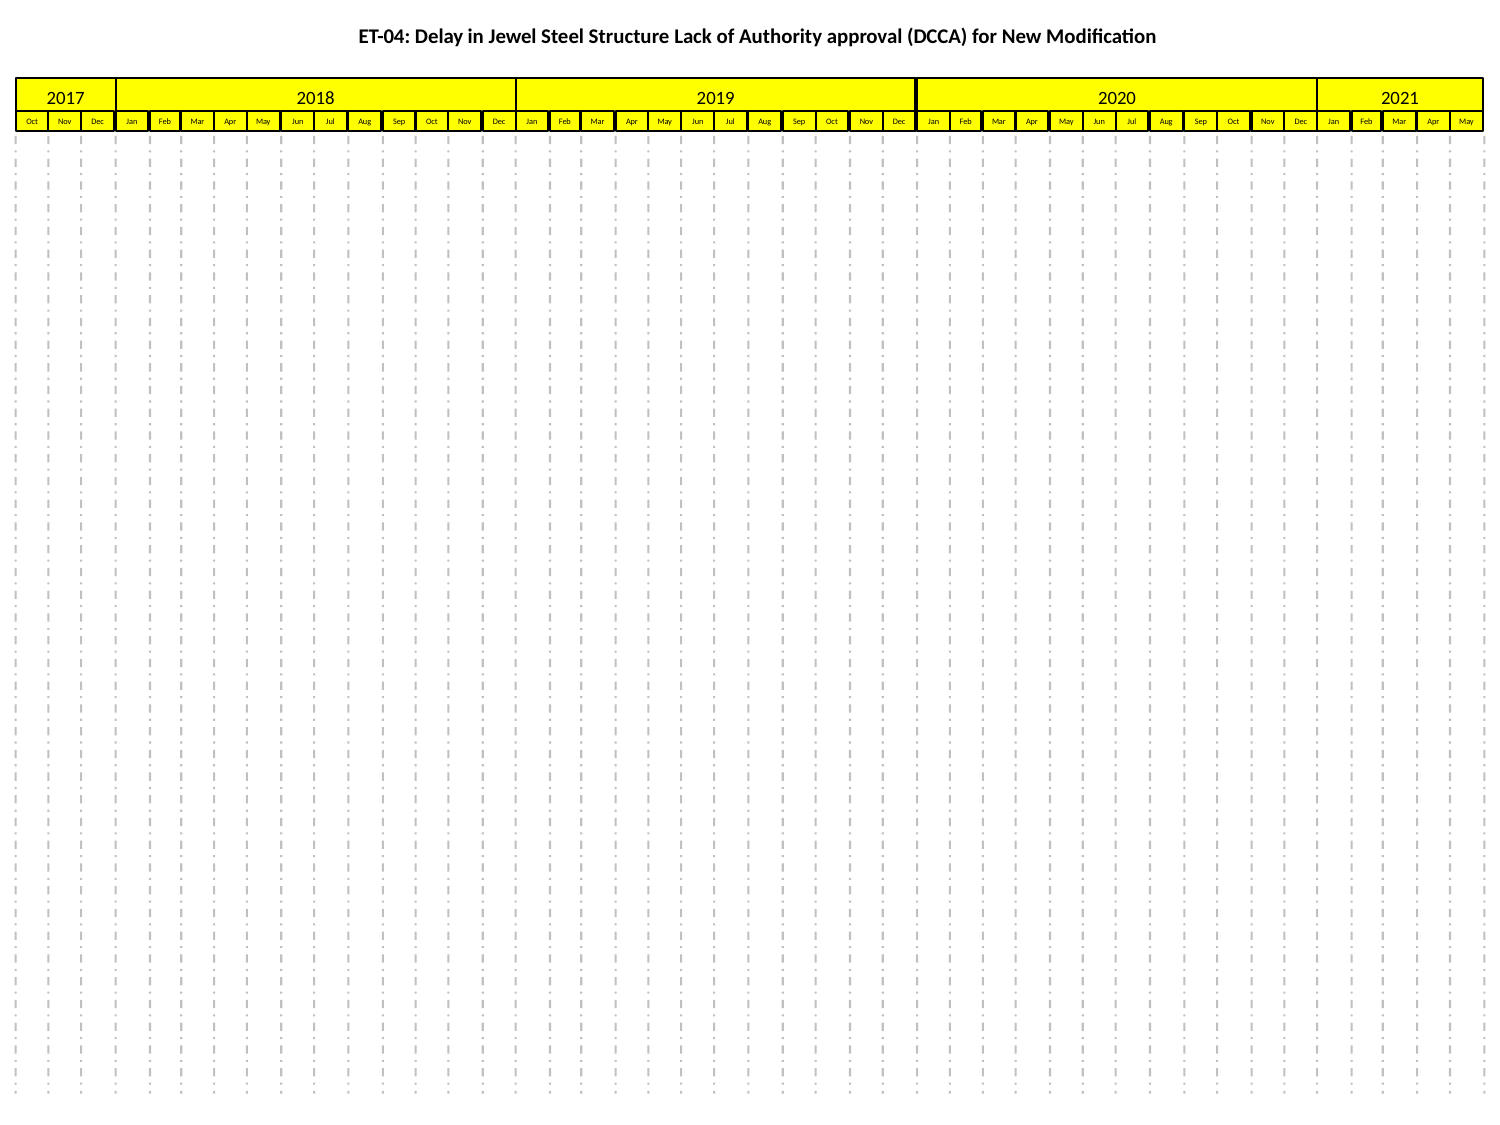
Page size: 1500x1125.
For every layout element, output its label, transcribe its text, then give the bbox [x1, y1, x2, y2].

text_box Feb [1351, 110, 1382, 132]
text_box Apr [214, 110, 246, 132]
text_box Aug [348, 110, 382, 132]
text_box Dec [482, 110, 515, 132]
text_box Jan [1317, 110, 1350, 132]
text_box May [246, 110, 280, 132]
text_box Sep [382, 110, 415, 132]
text_box Mar [181, 110, 214, 132]
text_box Jun [681, 110, 713, 132]
text_box Mar [1382, 110, 1416, 132]
text_box Sep [1184, 110, 1217, 132]
text_box Nov [1251, 110, 1284, 132]
text_box Sep [782, 110, 815, 132]
text_box Feb [150, 110, 180, 132]
text_box Nov [448, 110, 482, 132]
text_box Aug [1149, 110, 1183, 132]
text_box Nov [48, 110, 81, 132]
text_box Oct [1217, 110, 1250, 132]
text_box 2017 [15, 78, 115, 116]
text_box Jul [1115, 110, 1149, 132]
text_box Apr [615, 110, 648, 132]
text_box Mar [982, 110, 1015, 132]
text_box Apr [1417, 110, 1449, 132]
text_box Apr [1015, 110, 1049, 132]
text_box 2021 [1317, 78, 1483, 116]
text_box Oct [415, 110, 448, 132]
text_box Feb [950, 110, 982, 132]
text_box 2020 [917, 78, 1317, 116]
text_box Jun [1082, 110, 1115, 132]
text_box Dec [1284, 110, 1317, 132]
text_box ET-04: Delay in Jewel Steel Structure Lack of Authority approval (DCCA) for New Modification [15, 15, 1500, 56]
text_box Jan [515, 110, 549, 132]
text_box May [648, 110, 681, 132]
text_box May [1449, 110, 1483, 132]
text_box Jul [713, 110, 747, 132]
text_box Aug [748, 110, 782, 132]
text_box Nov [849, 110, 882, 132]
text_box May [1049, 110, 1082, 132]
text_box Jan [917, 110, 950, 132]
text_box Jan [115, 110, 149, 132]
text_box 2018 [115, 78, 515, 116]
text_box Jul [313, 110, 347, 132]
text_box Oct [15, 110, 48, 132]
text_box Dec [81, 110, 114, 132]
text_box Feb [549, 110, 580, 132]
text_box Jun [281, 110, 313, 132]
text_box Mar [581, 110, 614, 132]
text_box Oct [815, 110, 849, 132]
text_box 2019 [515, 78, 916, 116]
text_box Dec [882, 110, 916, 132]
